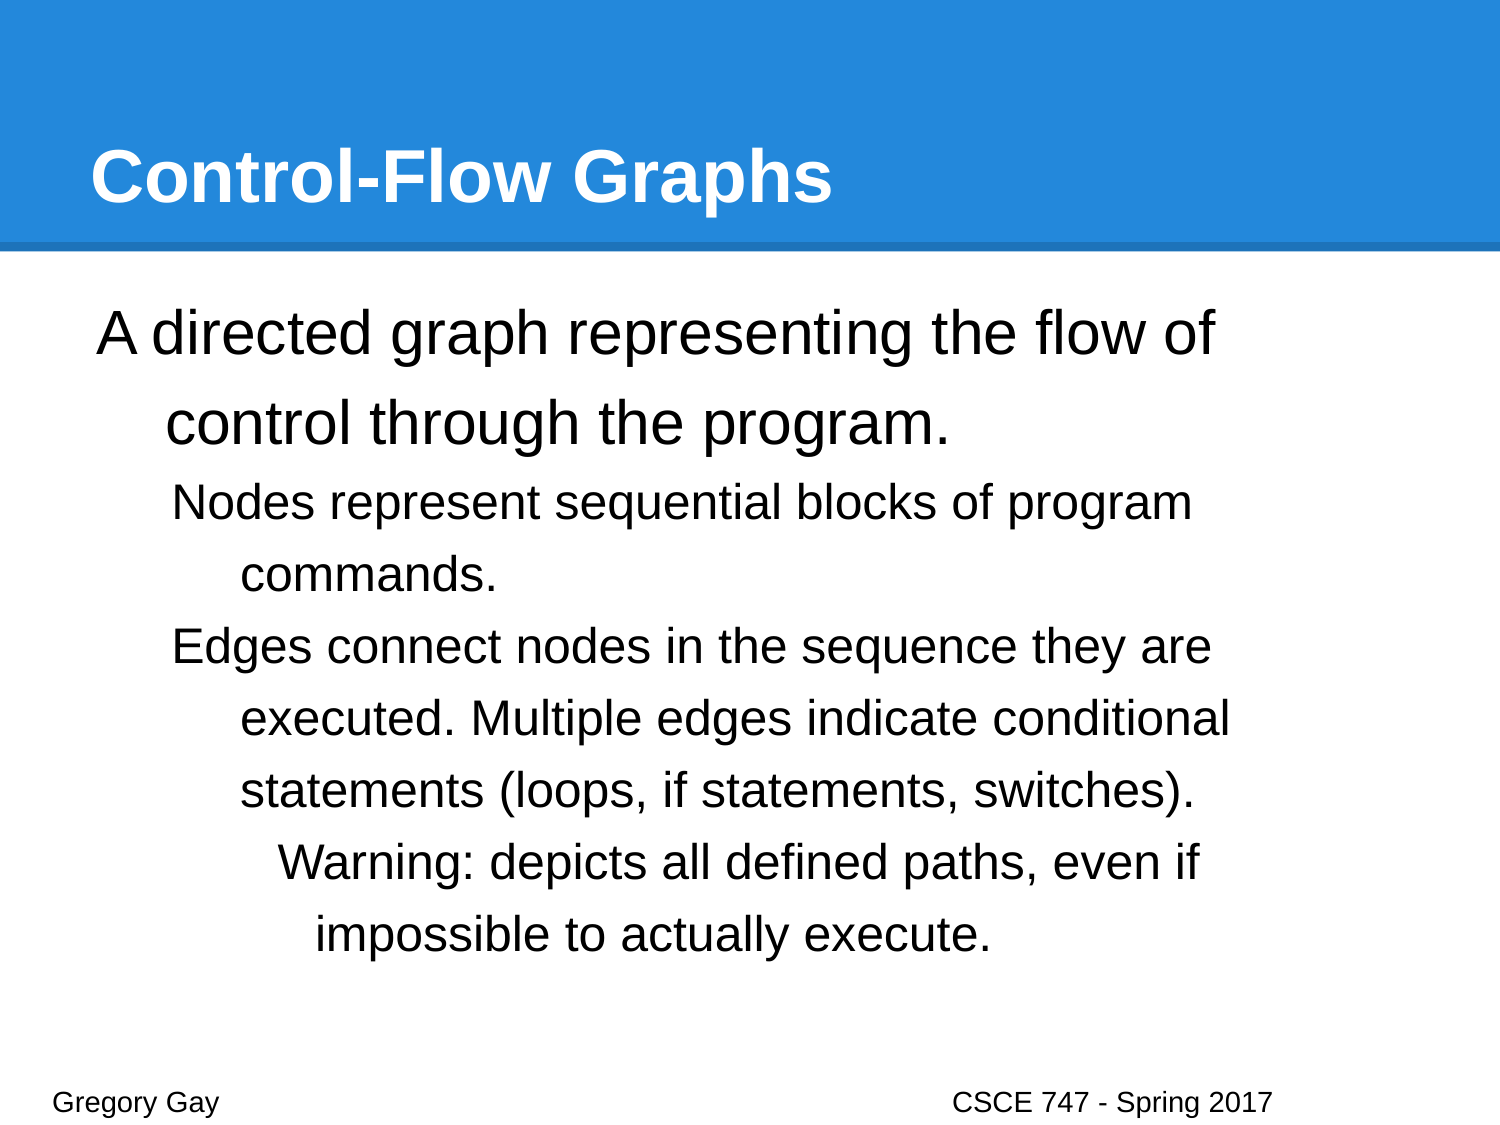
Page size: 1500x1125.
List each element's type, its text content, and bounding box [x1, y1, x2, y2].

list A directed graph representing the flow of control through the program. Nodes represent sequential blocks of program commands. Edges connect nodes in the sequence they are executed. Multiple edges indicate conditional statements (loops, if statements, switches). Warning: depicts all defined paths, even if impossible to actually execute. [75, 262, 1425, 1068]
text_box Gregory Gay CSCE 747 - Spring 2017 14 [37, 1068, 1463, 1114]
title Control-Flow Graphs [75, 45, 1425, 233]
